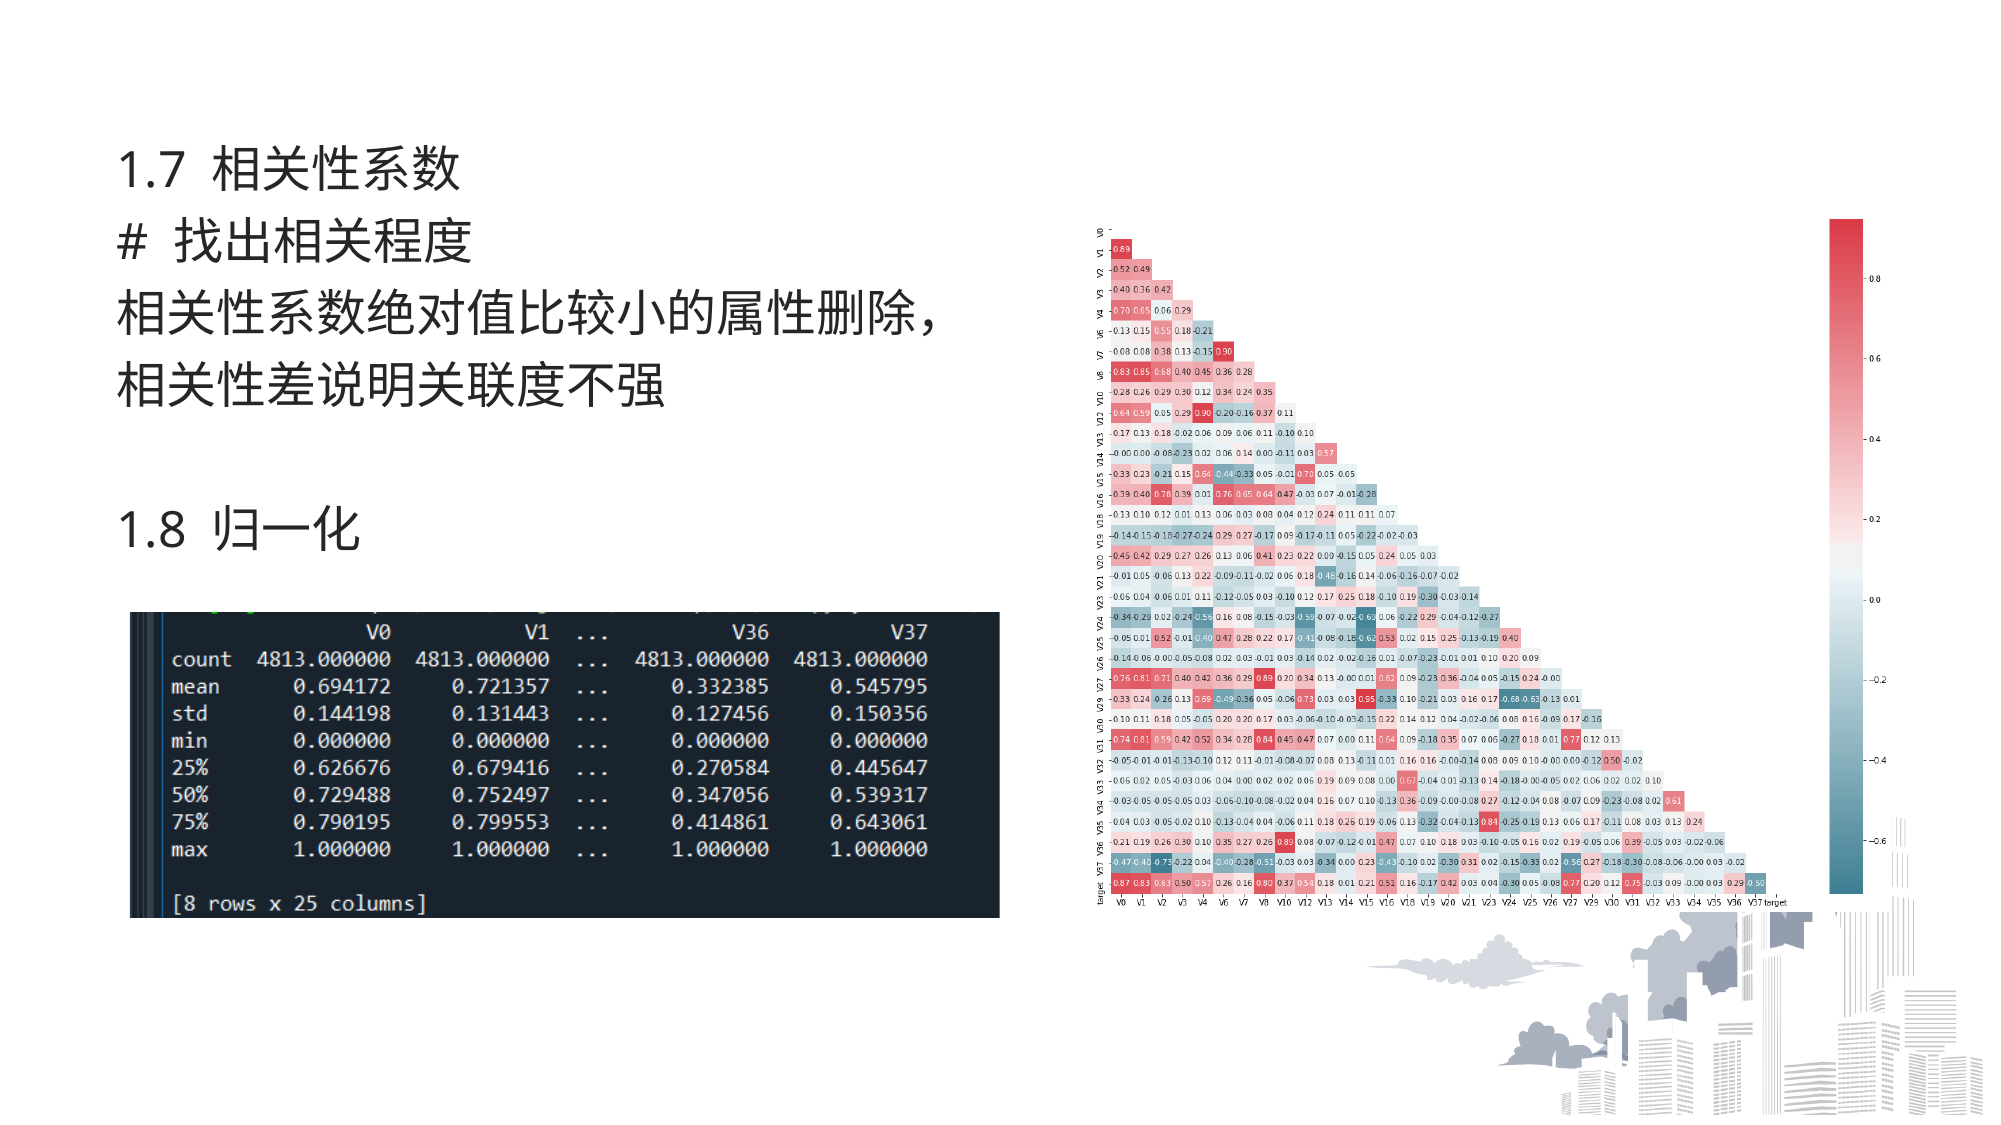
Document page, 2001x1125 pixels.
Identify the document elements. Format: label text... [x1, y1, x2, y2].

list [1092, 213, 1892, 912]
title 1.7 相关性系数 # 找出相关程度 相关性系数绝对值比较小的属性删除， 相关性差说明关联度不强 1.8 归一化 [101, 117, 1867, 842]
picture [129, 612, 1000, 918]
